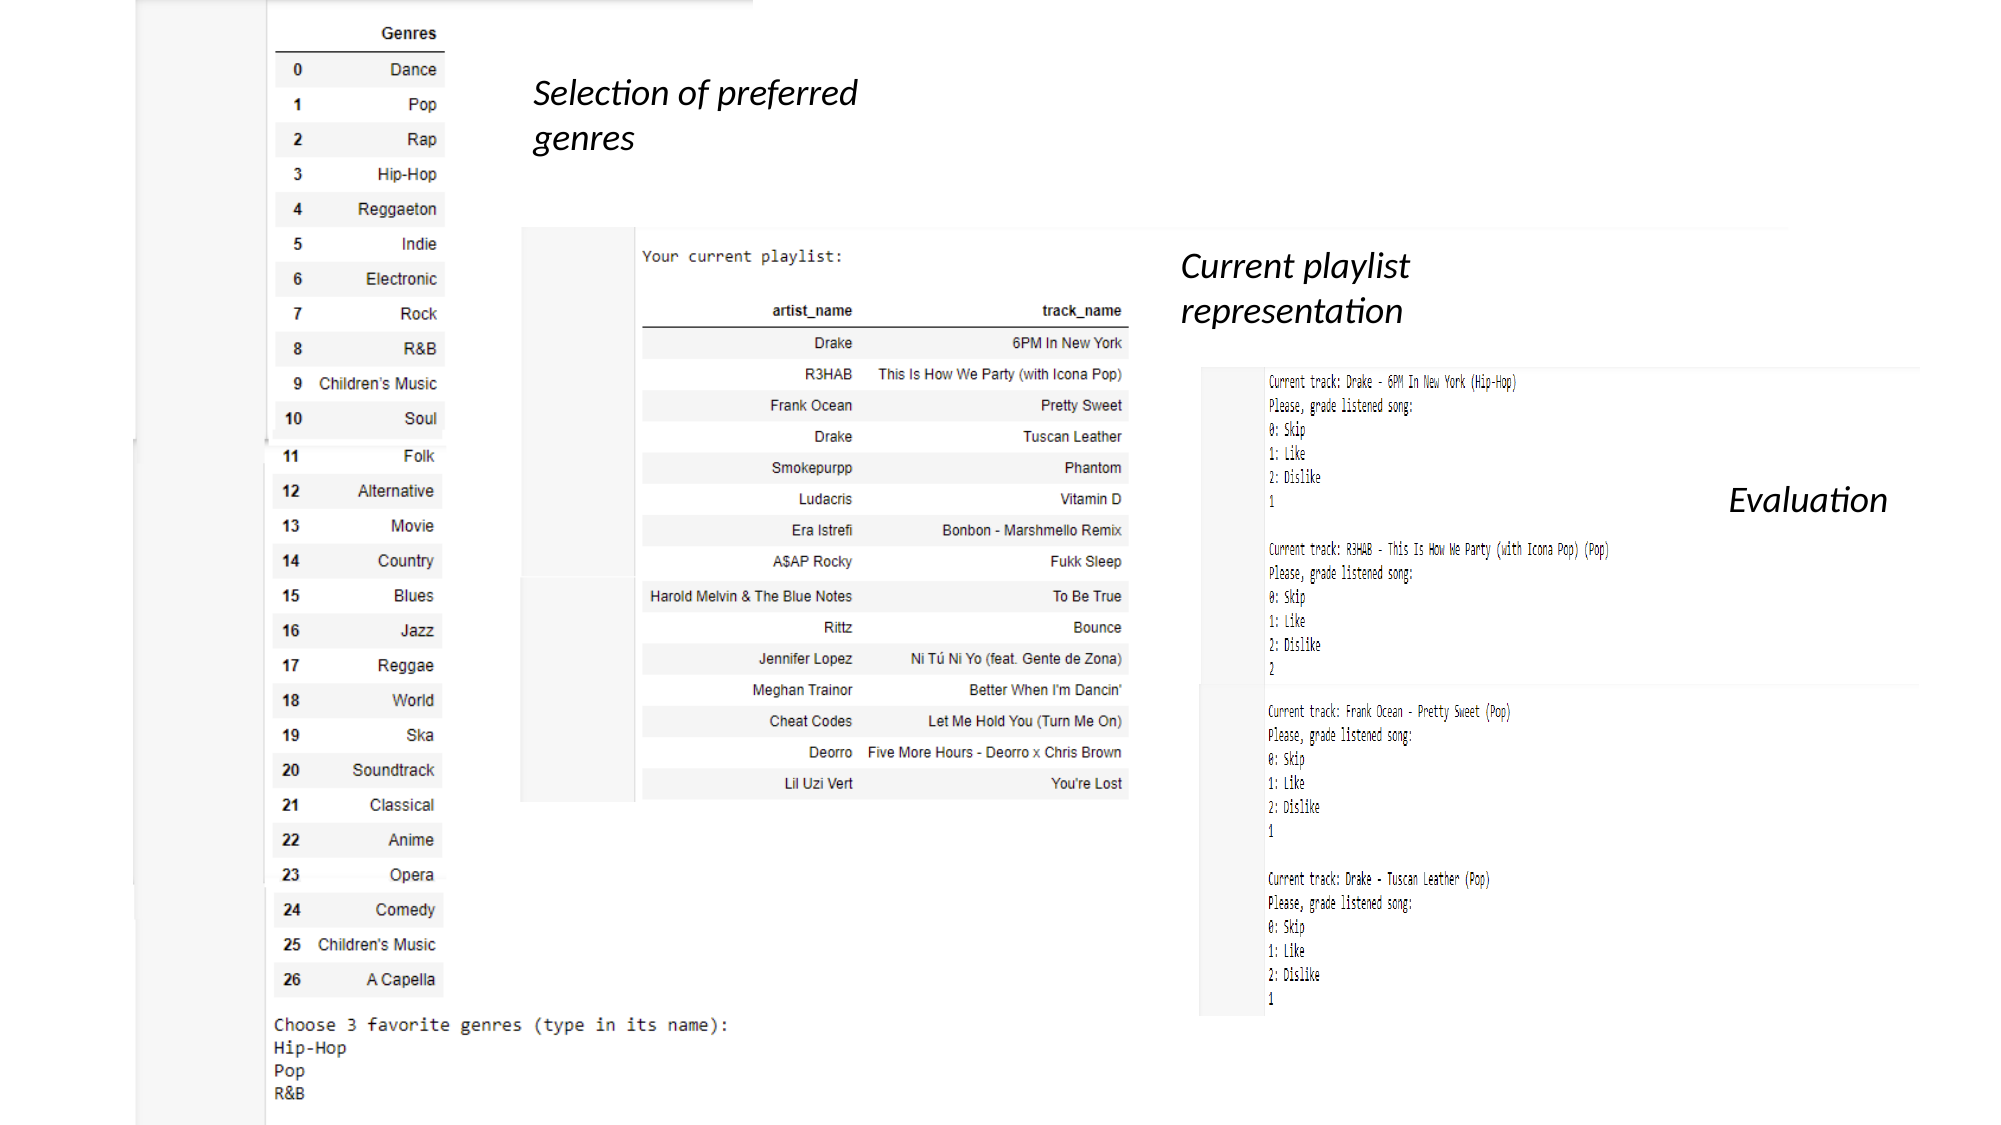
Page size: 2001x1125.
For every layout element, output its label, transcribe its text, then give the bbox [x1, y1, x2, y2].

picture [133, 0, 1921, 1125]
text_box Selection of preferred genres [753, 60, 886, 166]
